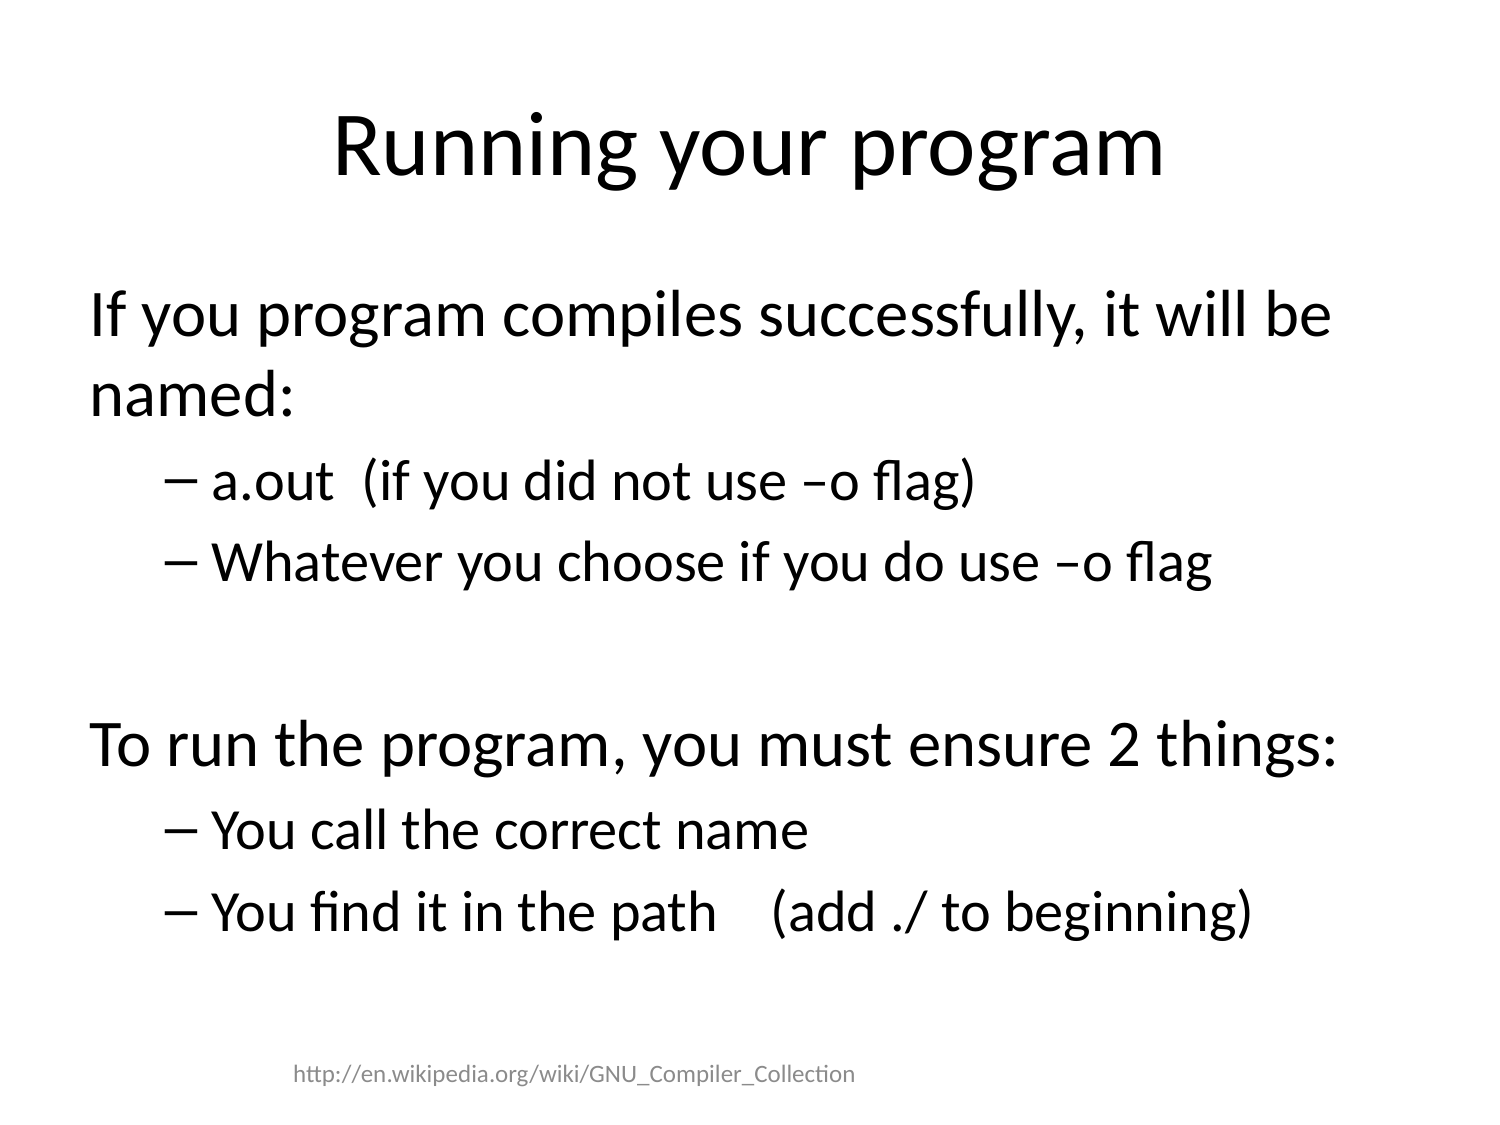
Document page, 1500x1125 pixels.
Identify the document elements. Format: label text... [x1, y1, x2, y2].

footer http://en.wikipedia.org/wiki/GNU_Compiler_Collection [162, 1042, 988, 1103]
text_box If you program compiles successfully, it will be named: a.out (if you did not use –o flag) Whatever you choose if you do use –o flag To run the program, you must ensure 2 things: You call the correct name You find it in the path (add ./ to beginning) [74, 262, 1425, 1005]
title Running your program [75, 45, 1425, 233]
